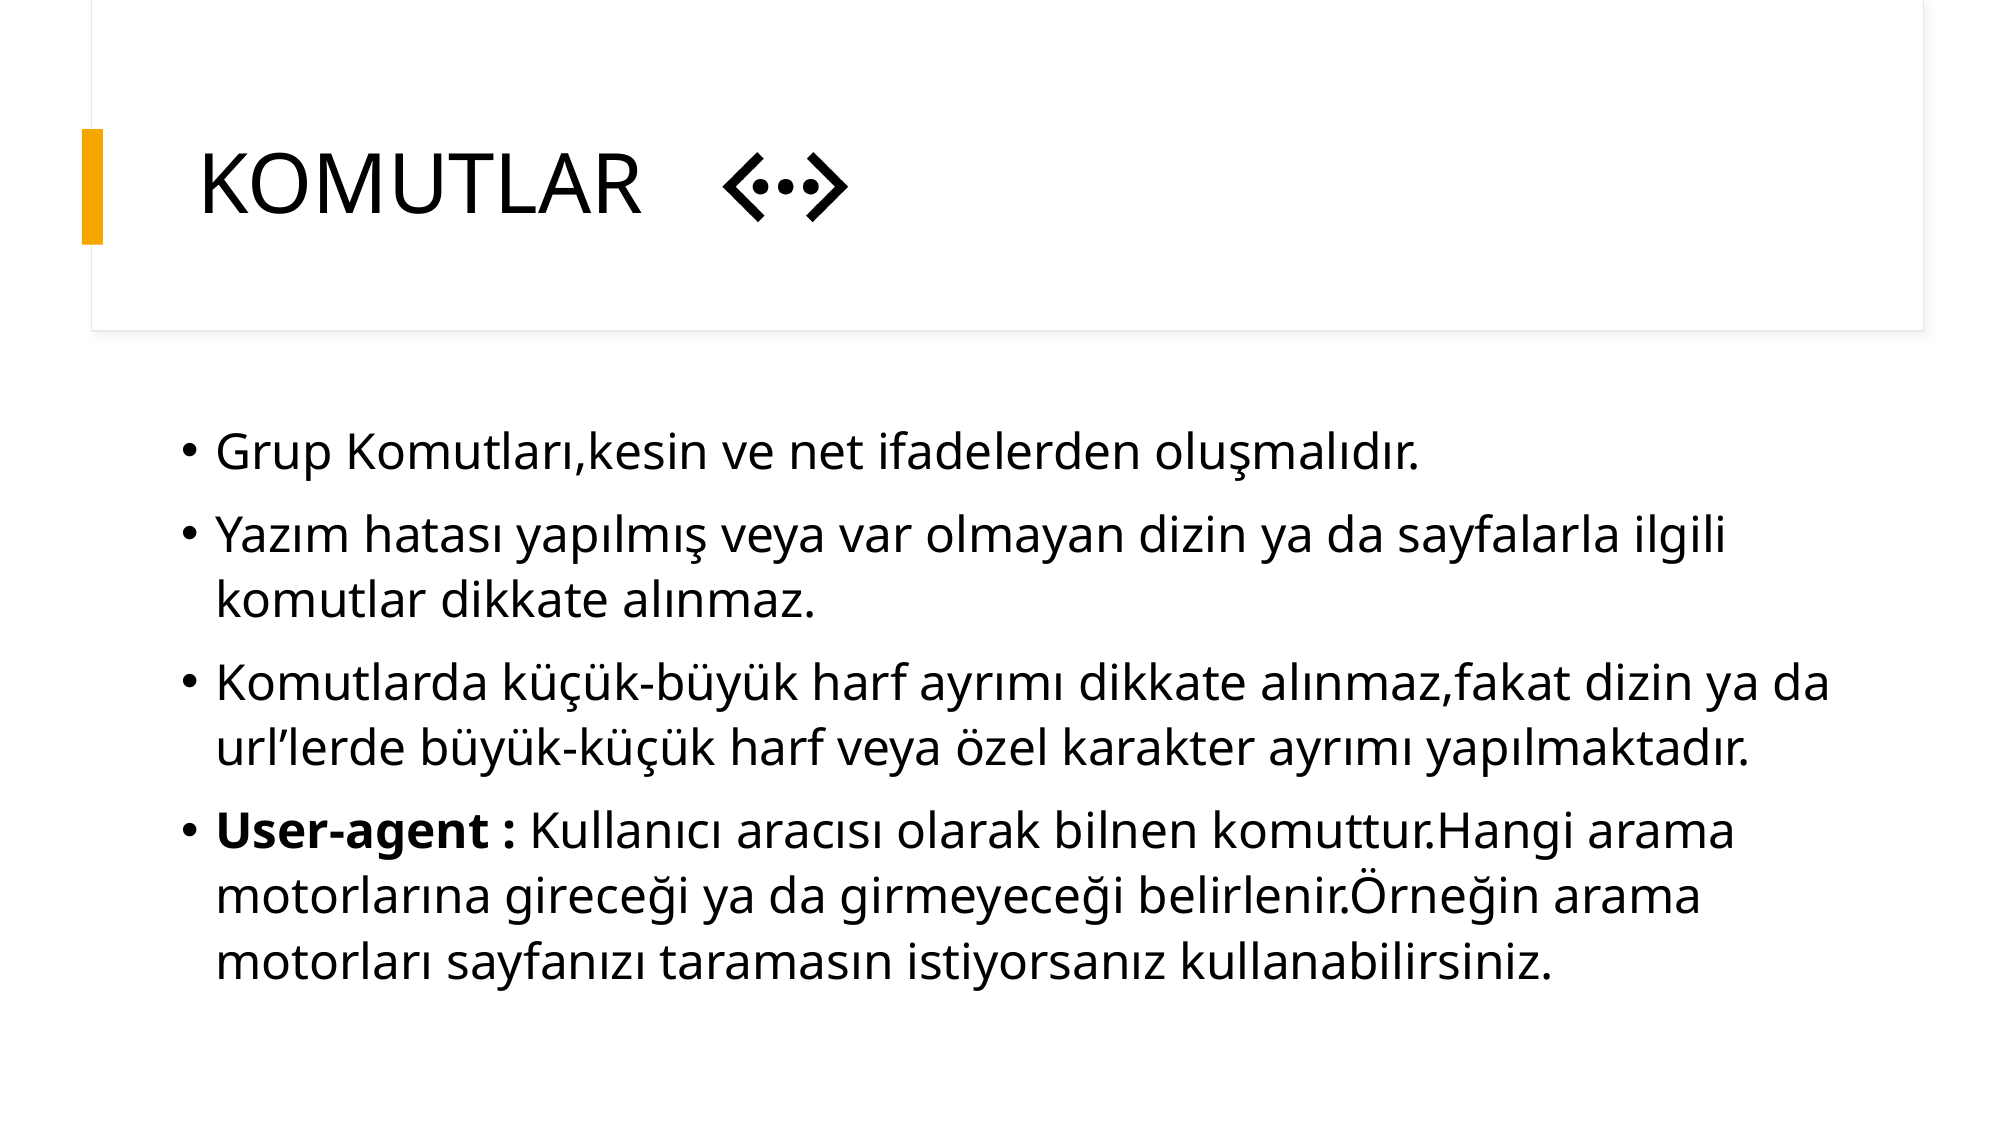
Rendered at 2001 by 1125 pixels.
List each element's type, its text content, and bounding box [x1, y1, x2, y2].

title KOMUTLAR [183, 90, 1851, 284]
list Grup Komutları,kesin ve net ifadelerden oluşmalıdır. Yazım hatası yapılmış veya var olmayan dizin ya da sayfalarla ilgili komutlar dikkate alınmaz. Komutlarda küçük-büyük harf ayrımı dikkate alınmaz,fakat dizin ya da url’lerde büyük-küçük harf veya özel karakter ayrımı yapılmaktadır. User-agent : Kullanıcı aracısı olarak bilnen komuttur.Hangi arama motorlarına gireceği ya da girmeyeceği belirlenir.Örneğin arama motorları sayfanızı taramasın istiyorsanız kullanabilirsiniz. [165, 406, 1851, 1013]
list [710, 111, 861, 262]
